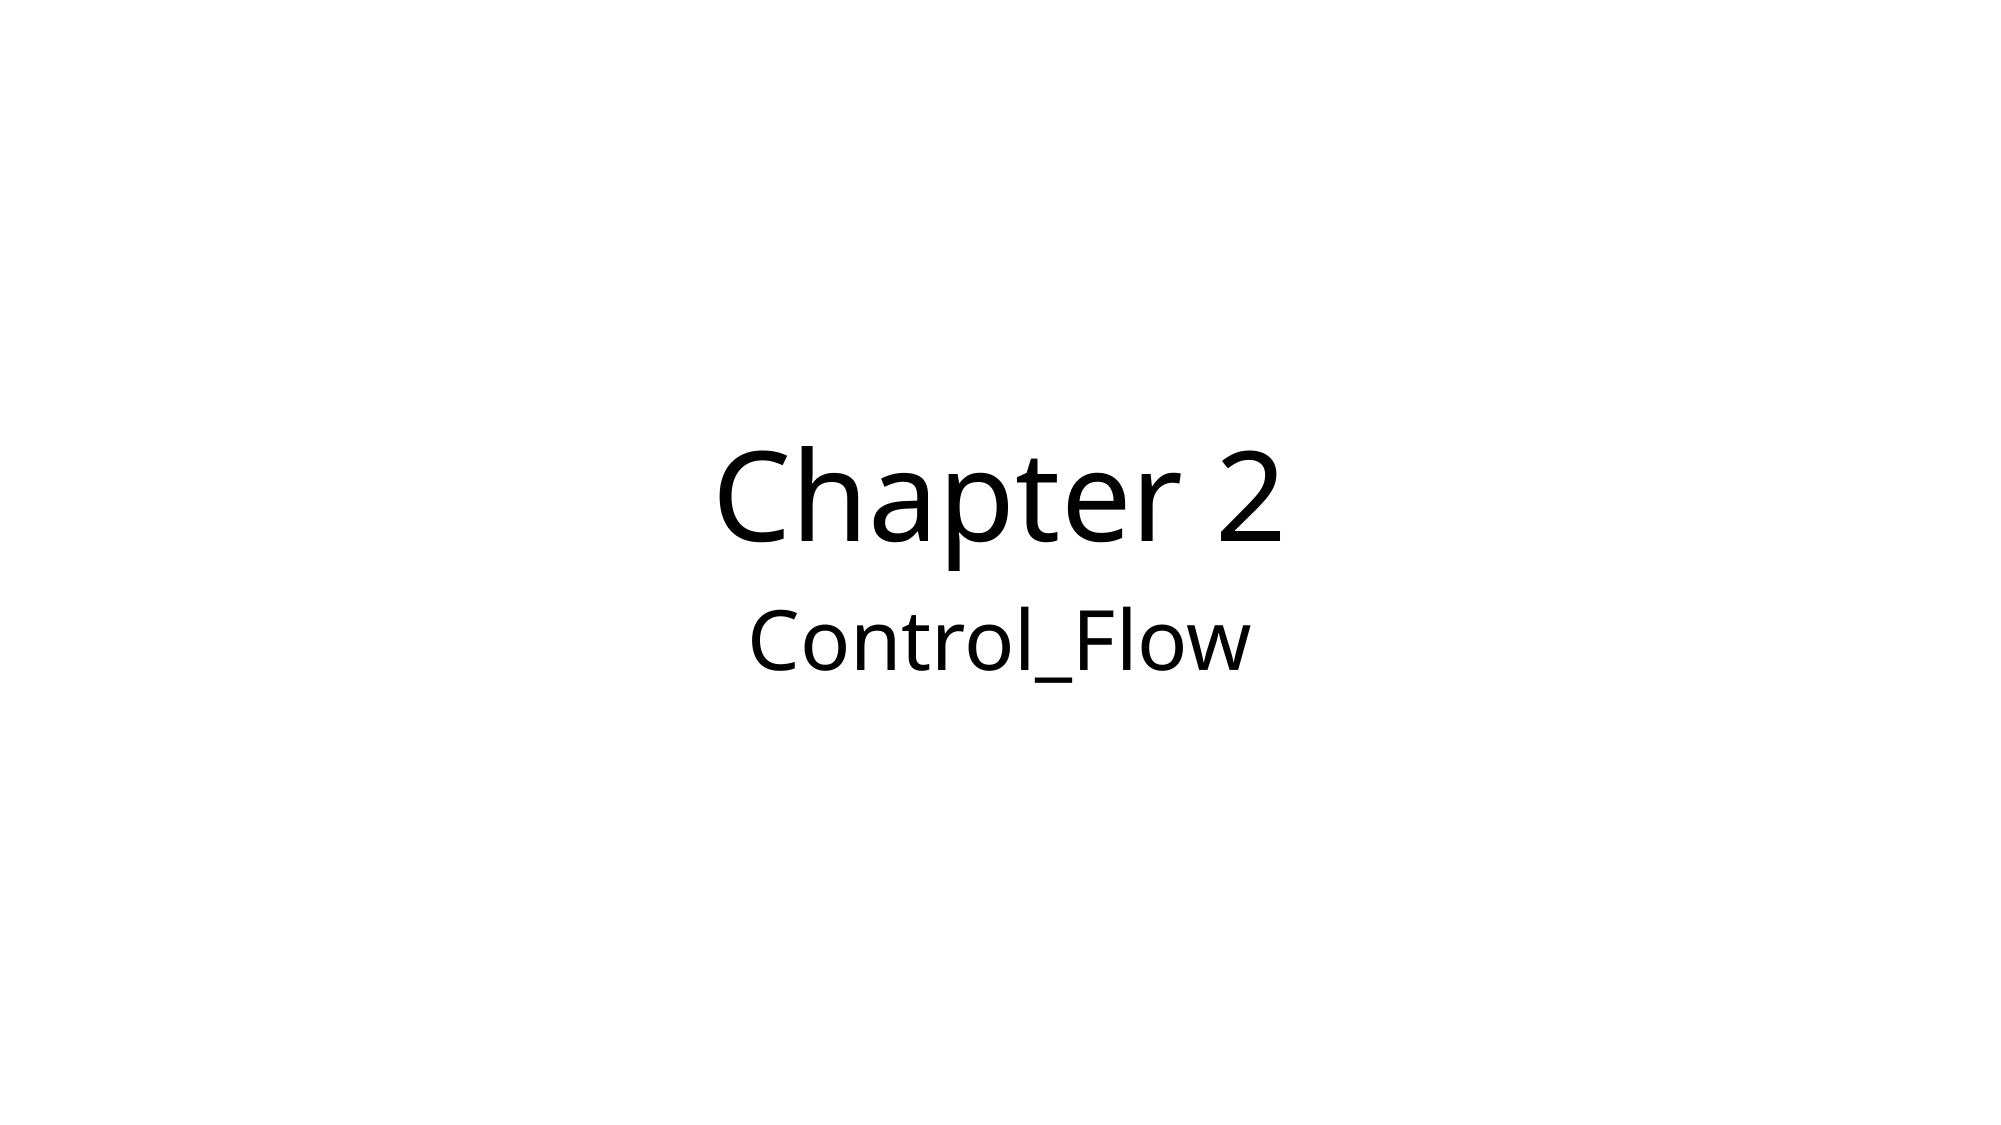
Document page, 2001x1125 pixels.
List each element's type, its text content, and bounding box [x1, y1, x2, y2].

title Chapter 2 [249, 184, 1750, 576]
subtitle Control_Flow [249, 590, 1750, 863]
